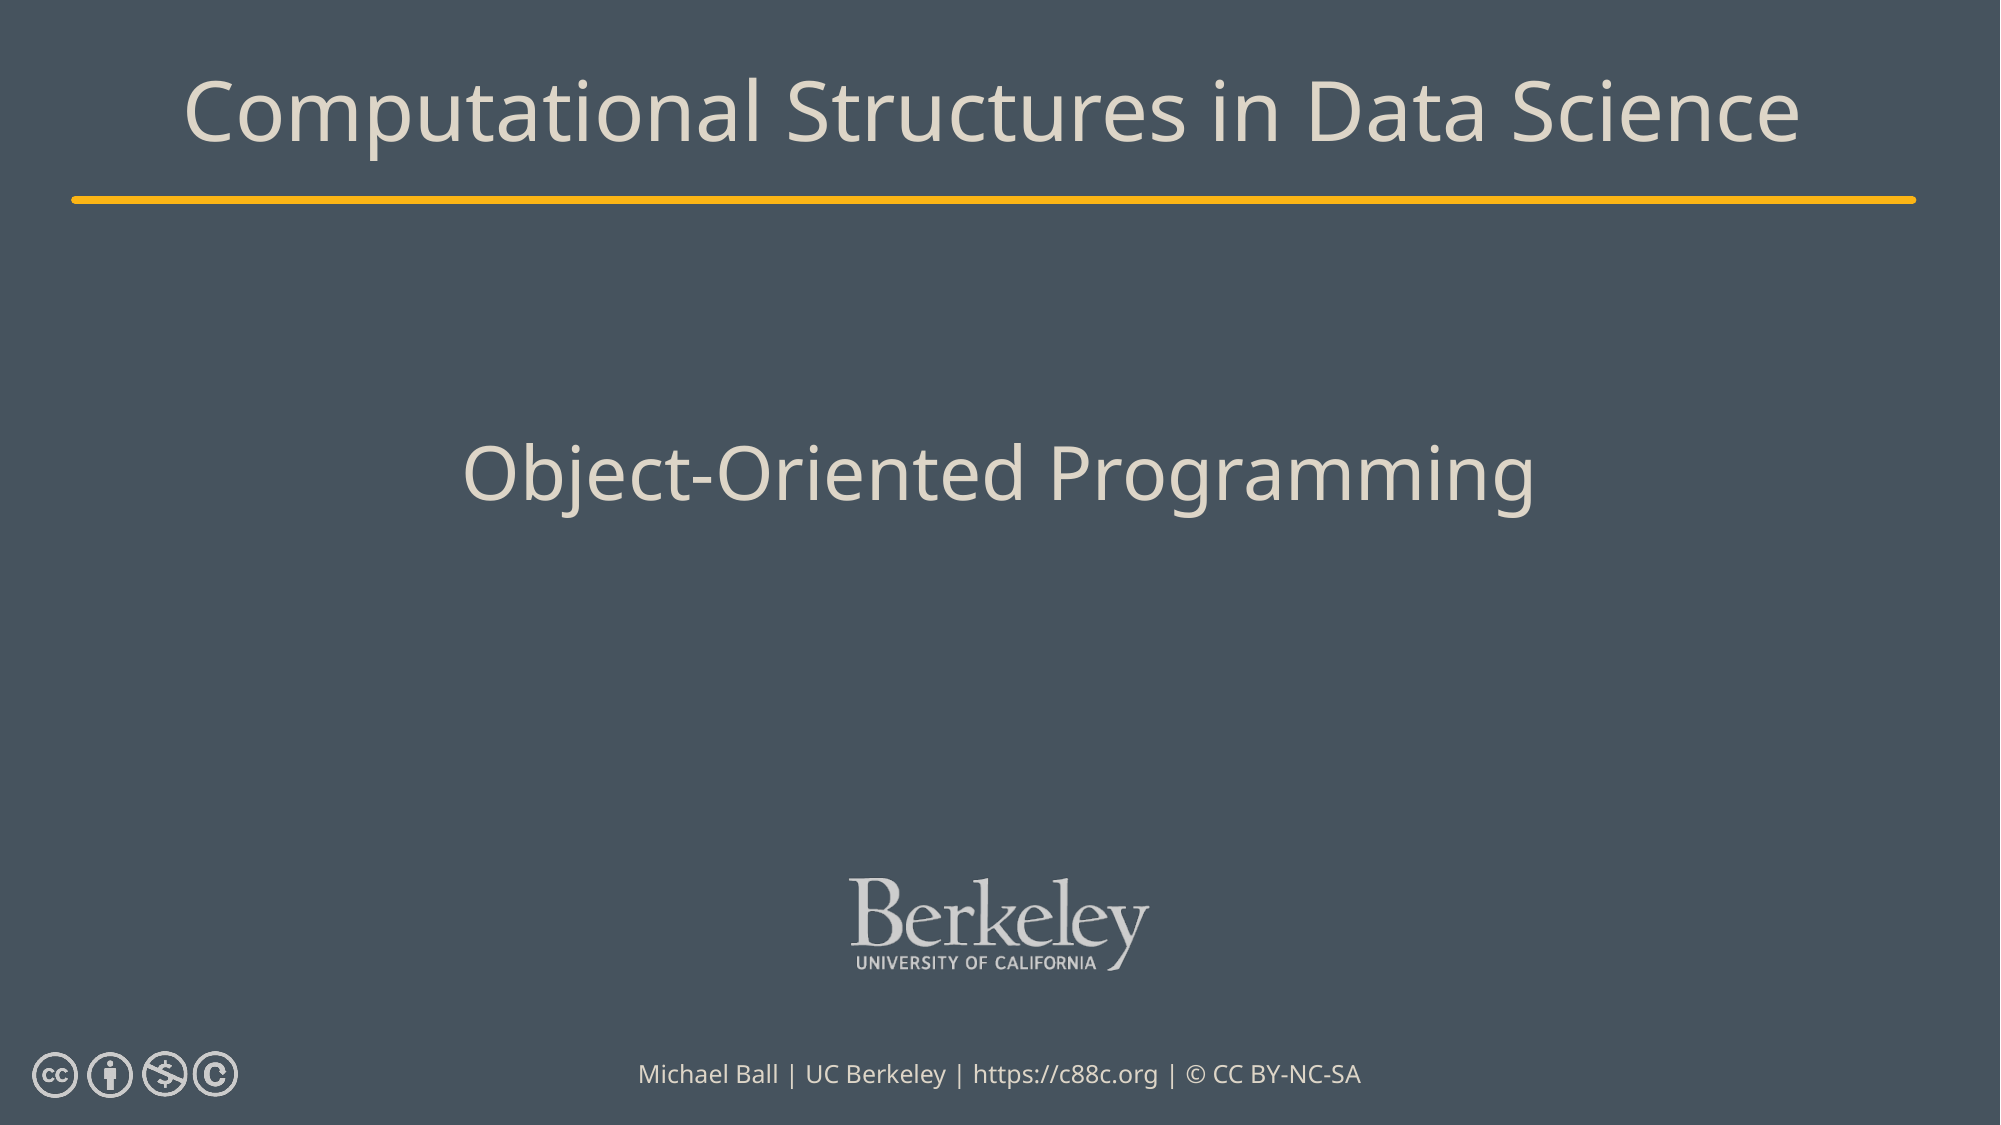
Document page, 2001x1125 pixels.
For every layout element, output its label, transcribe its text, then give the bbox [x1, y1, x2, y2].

picture [142, 1051, 188, 1097]
picture [192, 1051, 238, 1097]
picture [835, 859, 1165, 991]
picture [32, 1052, 78, 1098]
picture [87, 1052, 133, 1098]
title Object-Oriented Programming [304, 354, 1696, 599]
